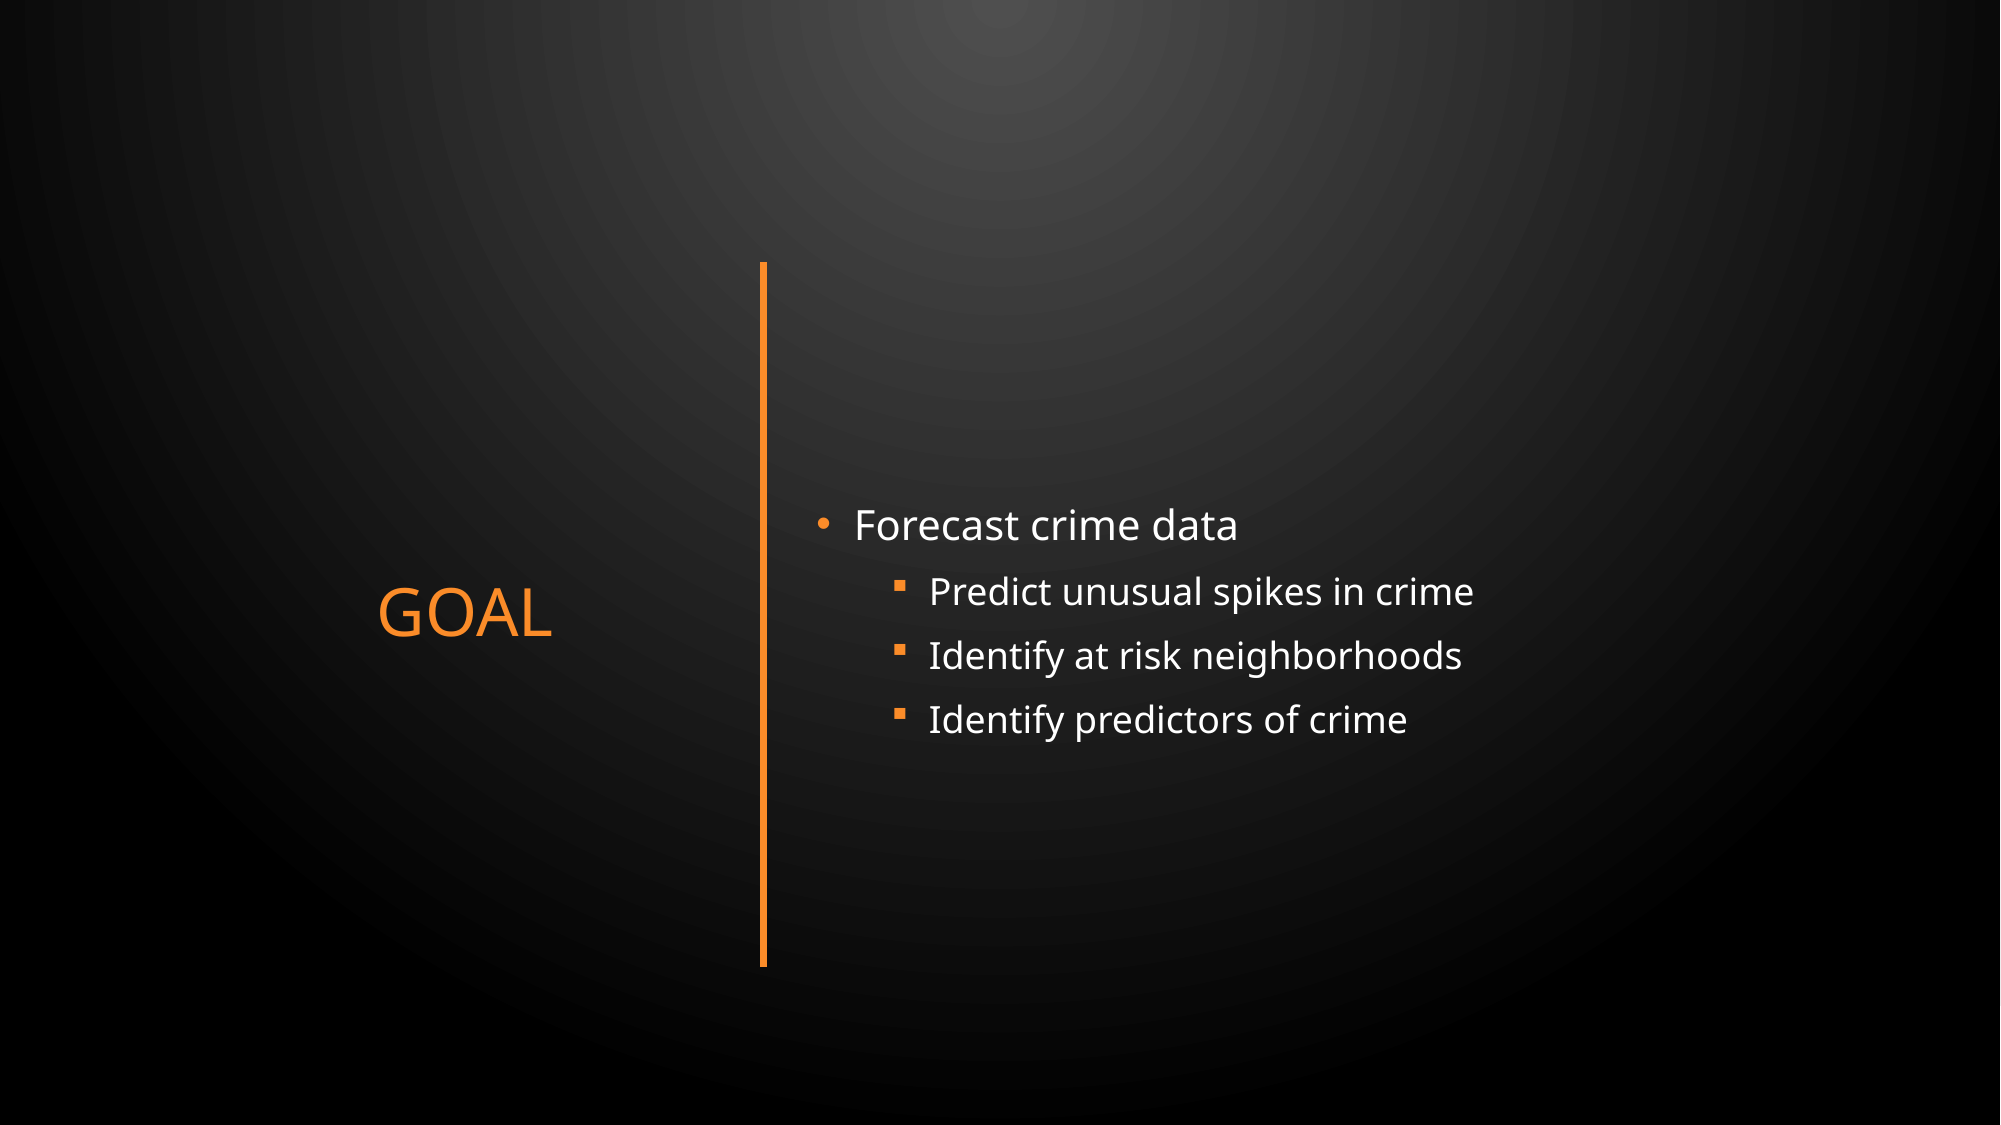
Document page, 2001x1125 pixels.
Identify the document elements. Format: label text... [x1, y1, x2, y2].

text_box [0, 0, 2000, 1125]
title Goal [205, 262, 726, 968]
list Forecast crime data Predict unusual spikes in crime Identify at risk neighborhoods Identify predictors of crime [801, 262, 1814, 968]
